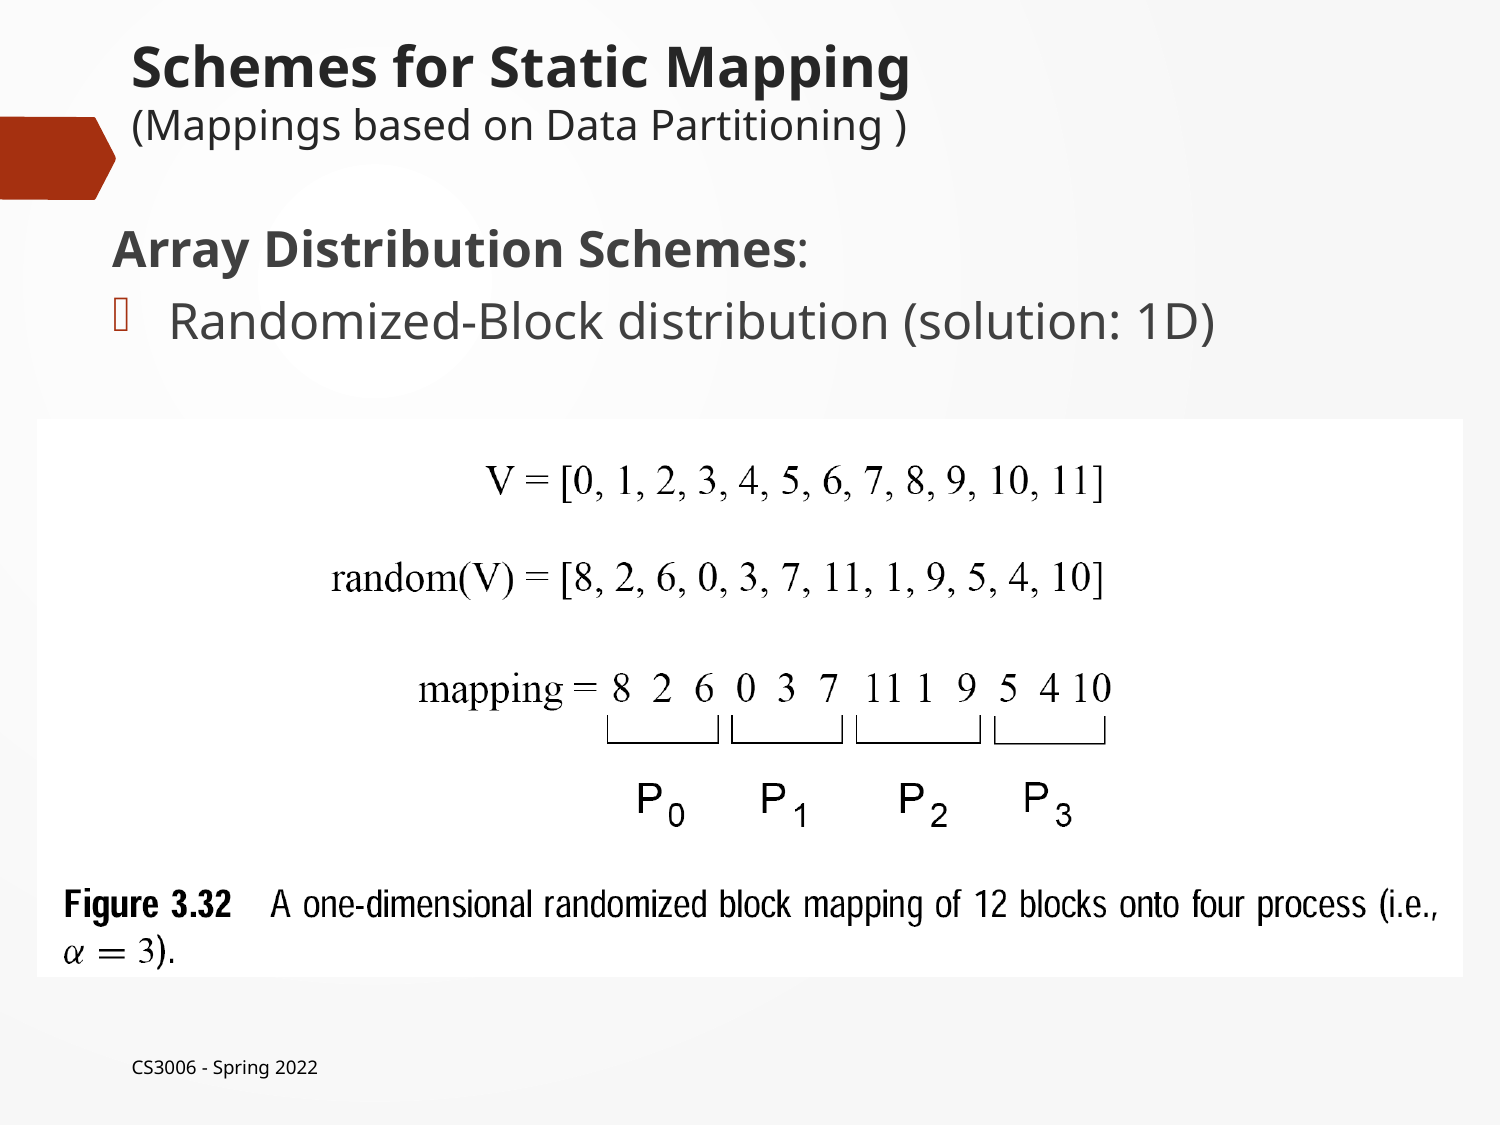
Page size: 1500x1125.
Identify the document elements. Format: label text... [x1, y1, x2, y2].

picture [37, 419, 1463, 977]
title Schemes for Static Mapping (Mappings based on Data Partitioning ) [116, 23, 1483, 158]
list Array Distribution Schemes: Randomized-Block distribution (solution: 1D) [97, 210, 1483, 1029]
footer CS3006 - Spring 2022 [116, 1037, 1139, 1098]
